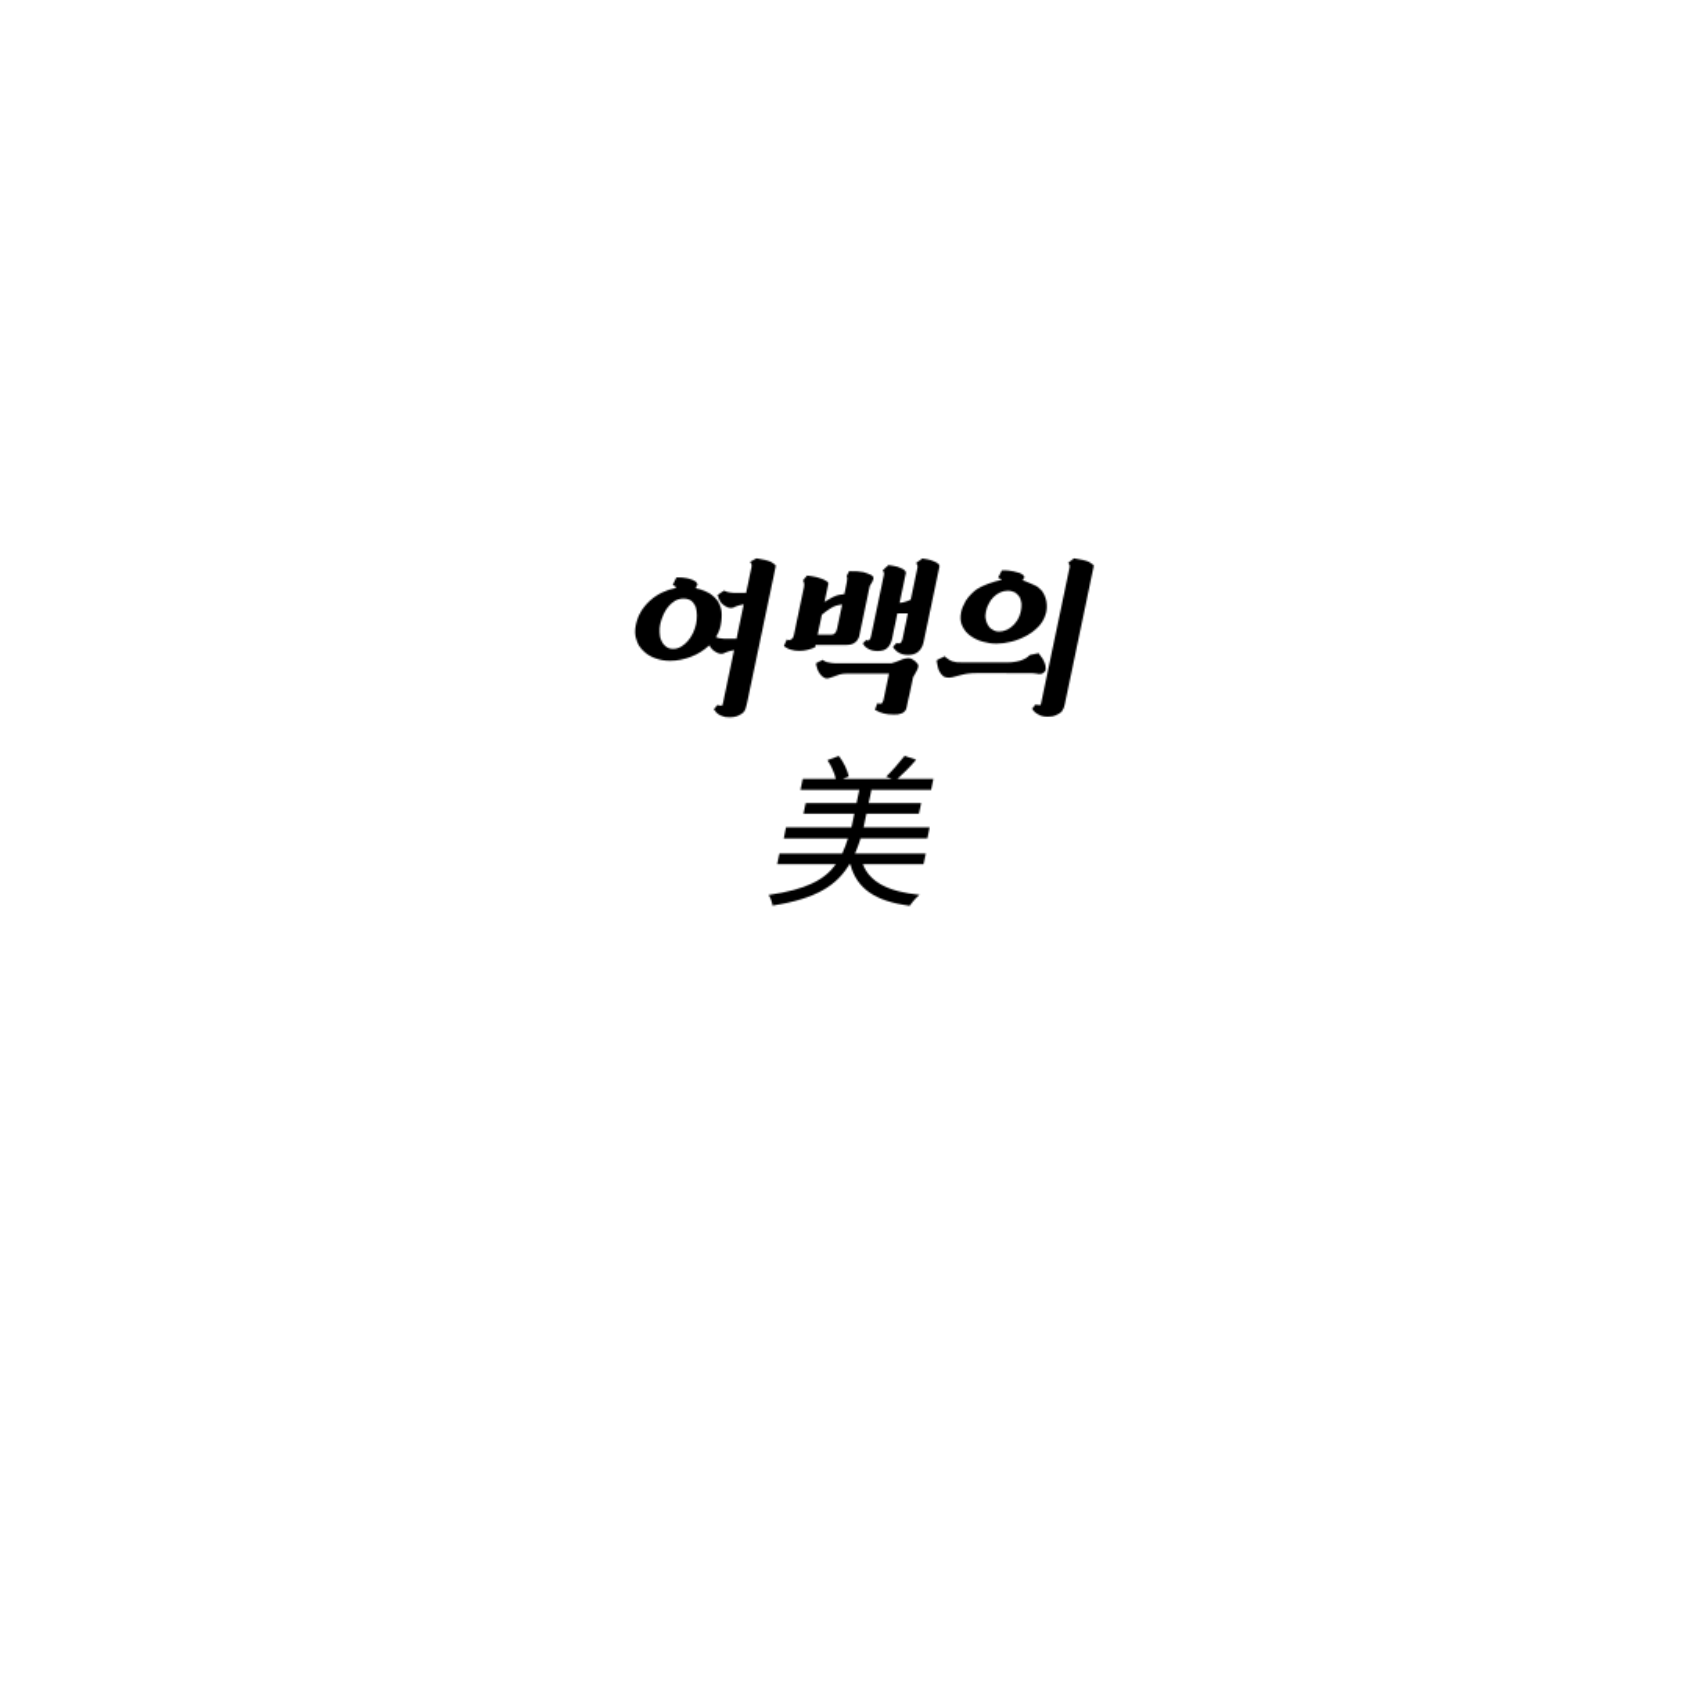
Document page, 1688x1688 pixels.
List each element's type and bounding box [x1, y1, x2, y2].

picture [312, 504, 1160, 988]
text_box [336, 528, 1351, 905]
